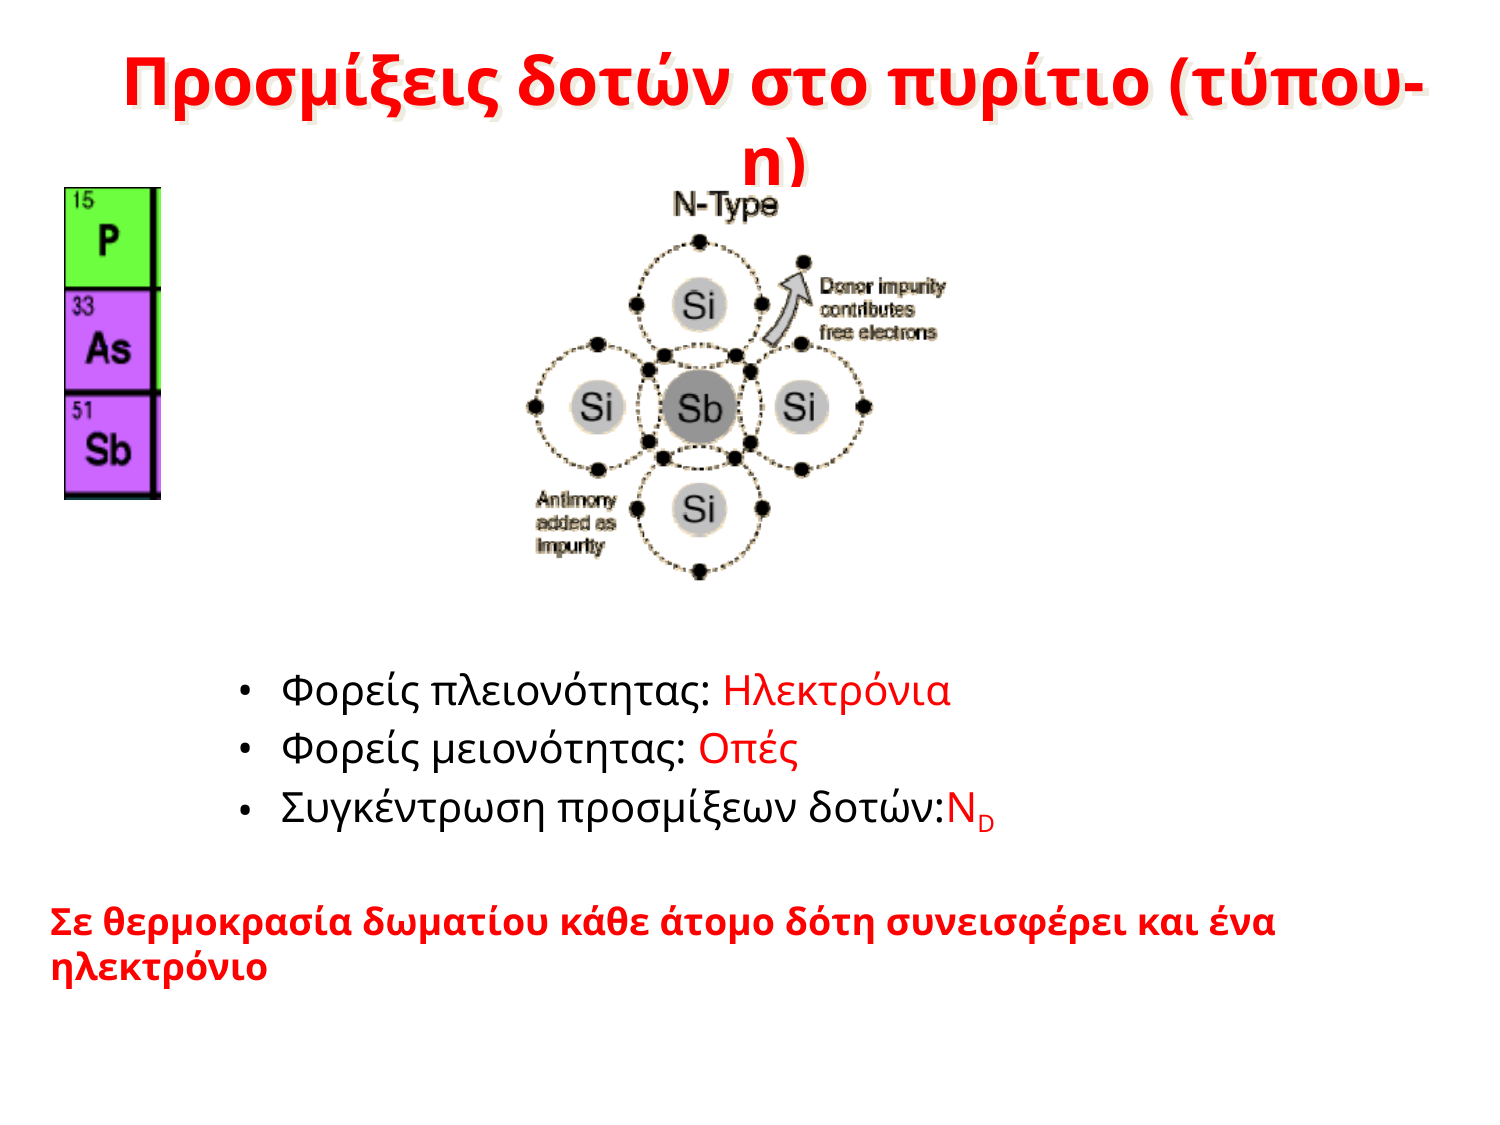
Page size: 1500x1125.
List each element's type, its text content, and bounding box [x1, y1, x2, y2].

text_box Φορείς πλειονότητας: Ηλεκτρόνια Φορείς μειονότητας: Οπές Συγκέντρωση προσμίξεων δοτών:ND [222, 656, 1026, 890]
text_box Σε θερμοκρασία δωματίου κάθε άτομο δότη συνεισφέρει και ένα ηλεκτρόνιο [35, 890, 1387, 952]
picture [64, 187, 161, 501]
text_box Προσμίξεις δοτών στο πυρίτιο (τύπου-n) [100, 30, 1447, 206]
picture [515, 187, 954, 587]
